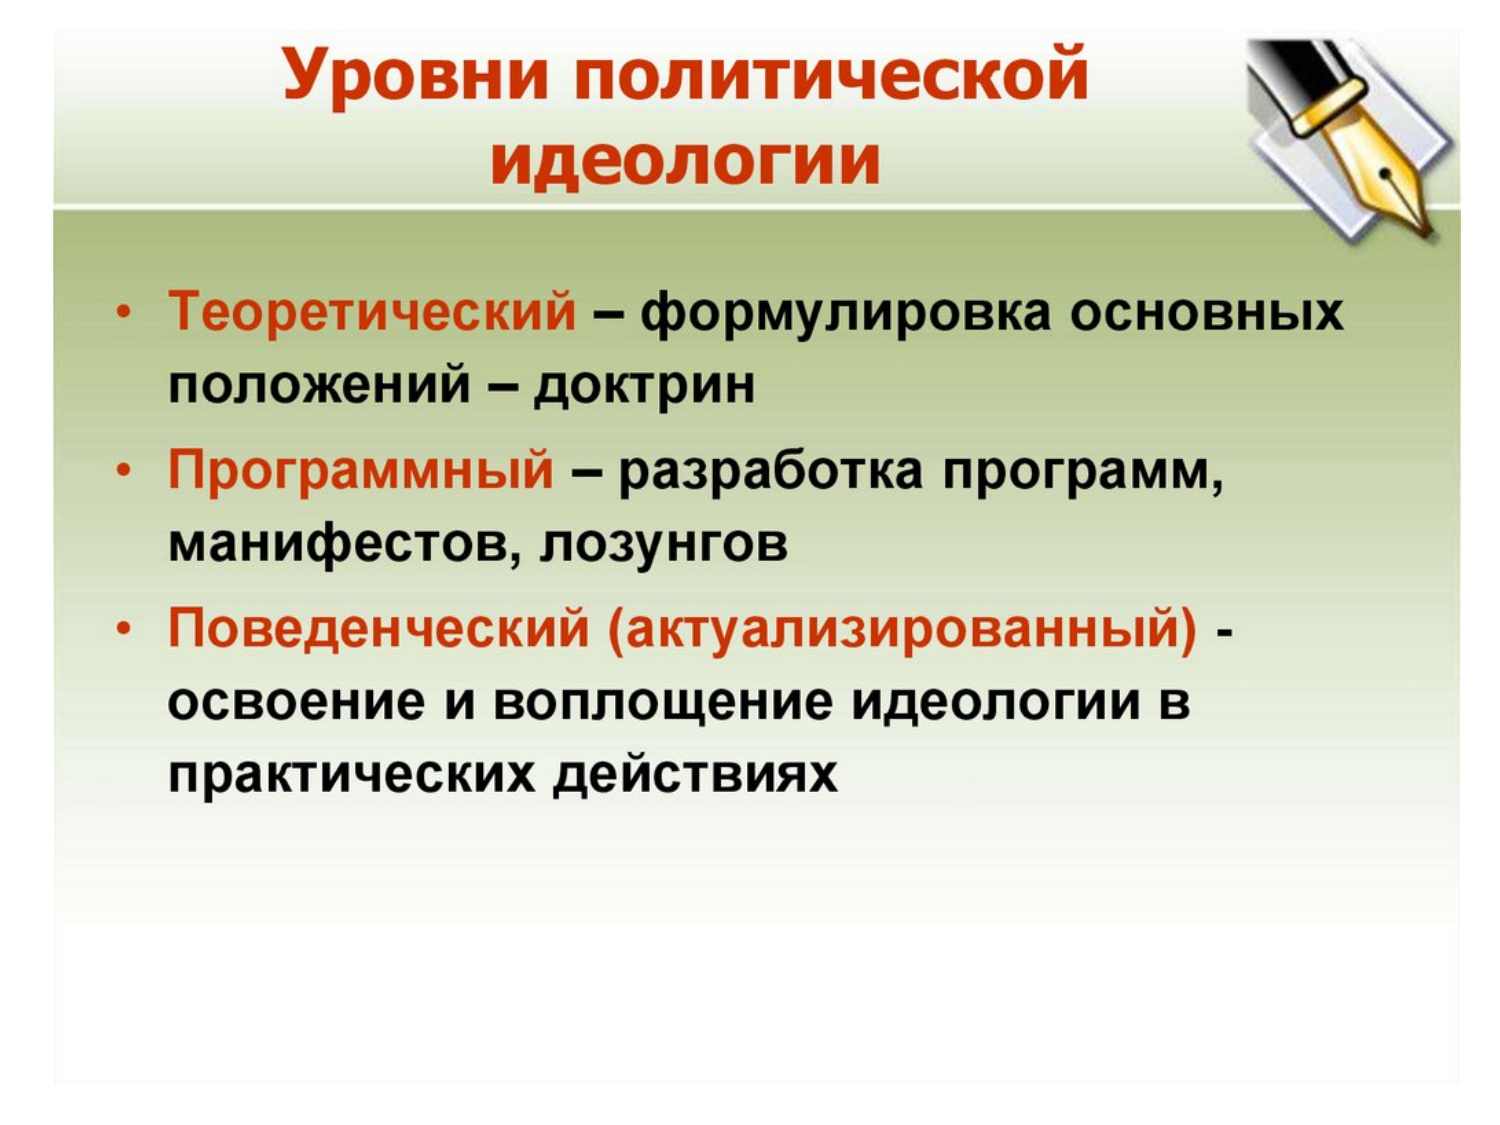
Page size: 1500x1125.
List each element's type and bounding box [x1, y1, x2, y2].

list [52, 30, 1461, 1086]
